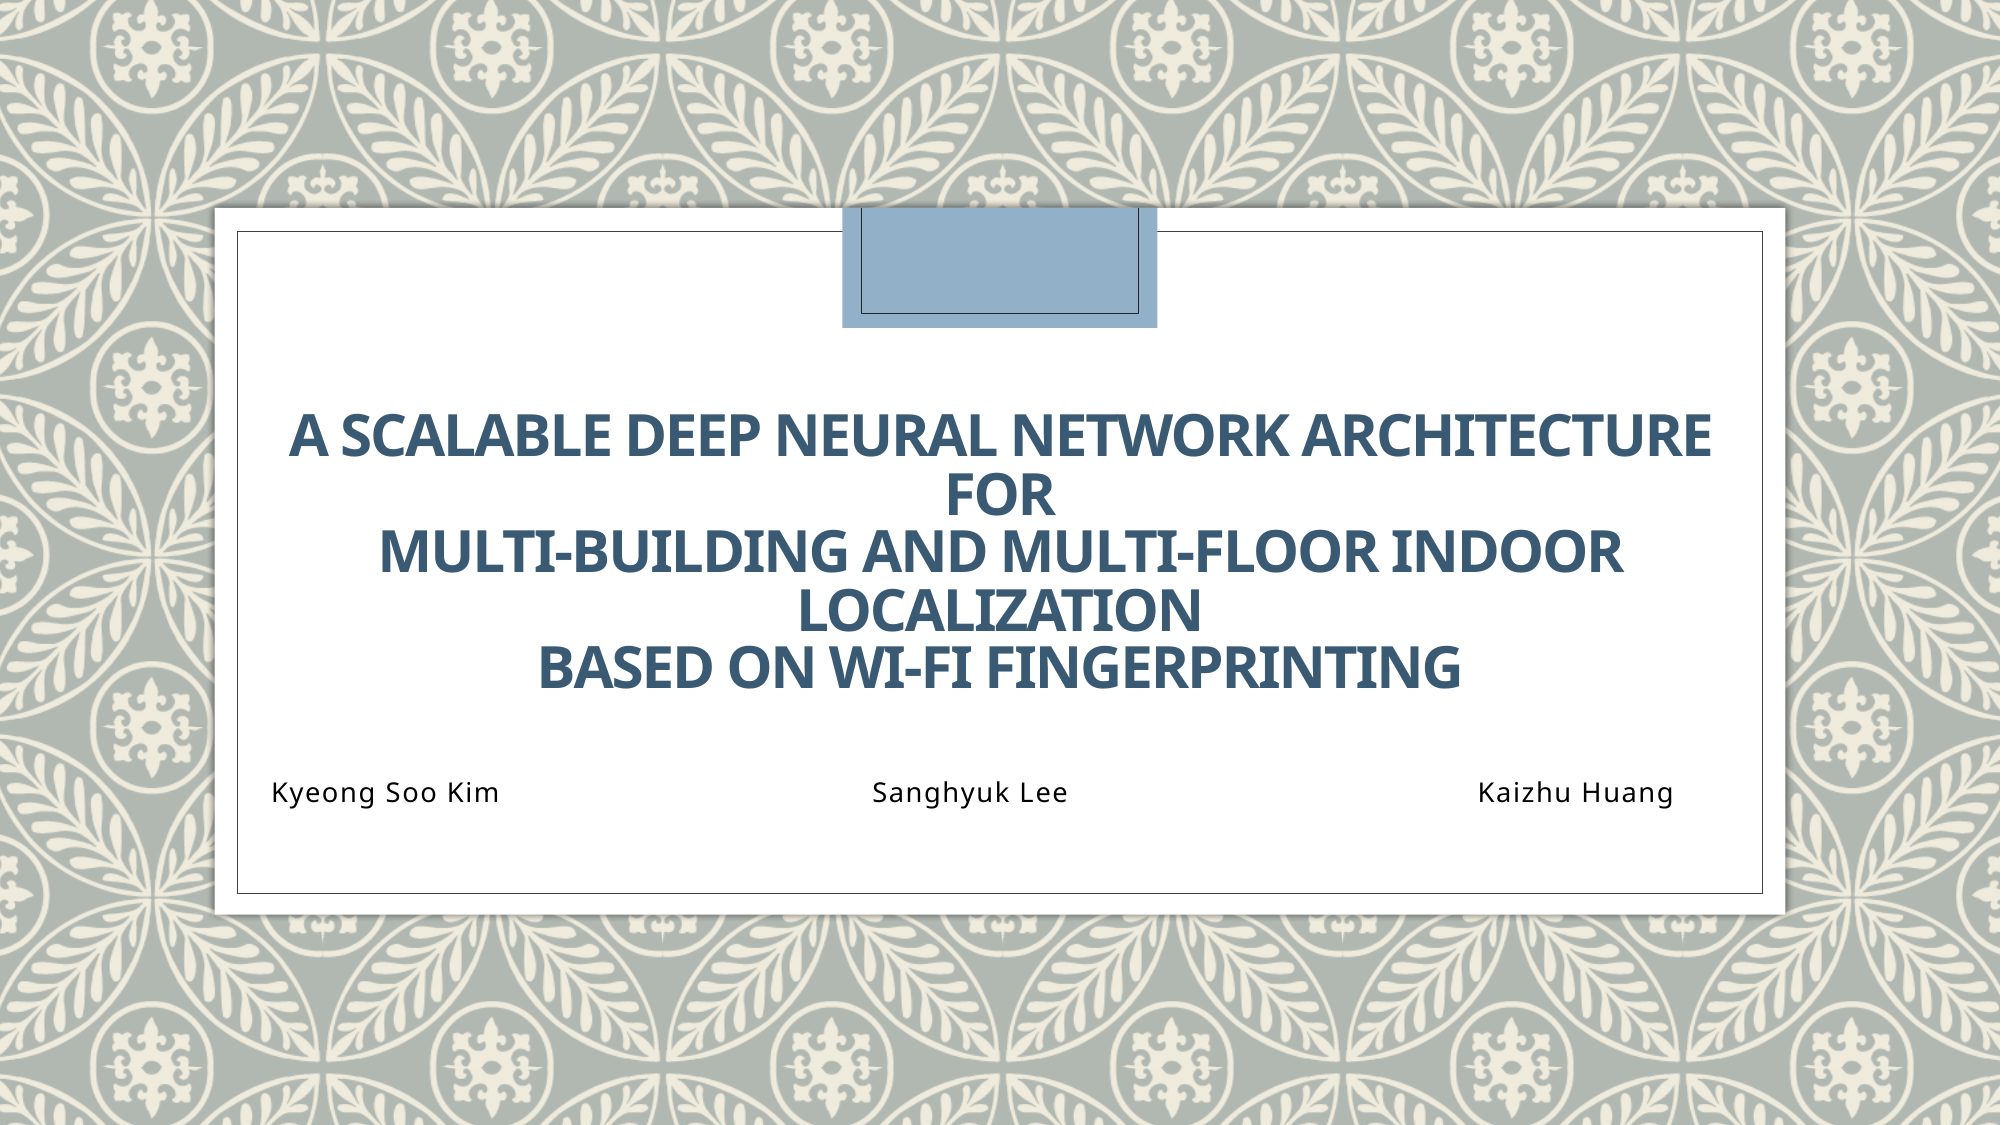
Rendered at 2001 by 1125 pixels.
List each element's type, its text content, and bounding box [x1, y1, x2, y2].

title A Scalable Deep Neural Network Architecture for Multi-Building and Multi-Floor Indoor Localization Based on Wi-Fi Fingerprinting [256, 343, 1744, 768]
subtitle Kyeong Soo Kim Sanghyuk Lee Kaizhu Huang [256, 768, 1745, 844]
